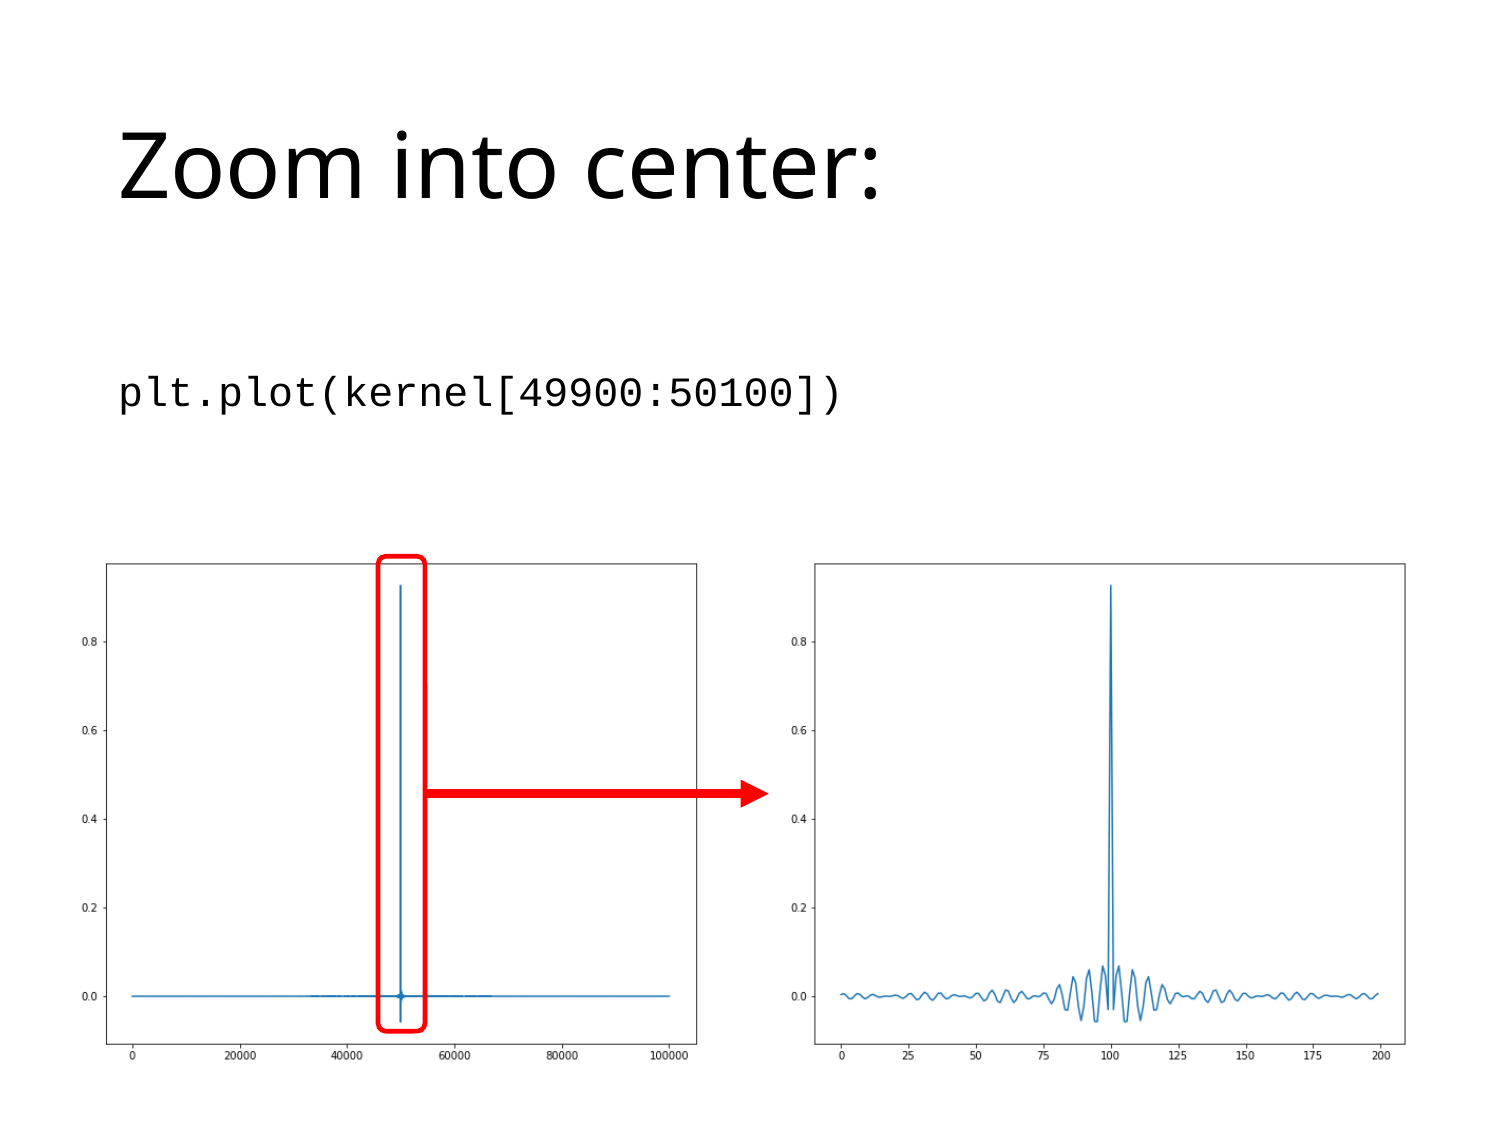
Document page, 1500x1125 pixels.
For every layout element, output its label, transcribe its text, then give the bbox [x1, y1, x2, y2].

picture [68, 537, 1432, 1087]
title Zoom into center: [103, 59, 1397, 278]
list plt.plot(kernel[49900:50100]) [103, 362, 1397, 537]
